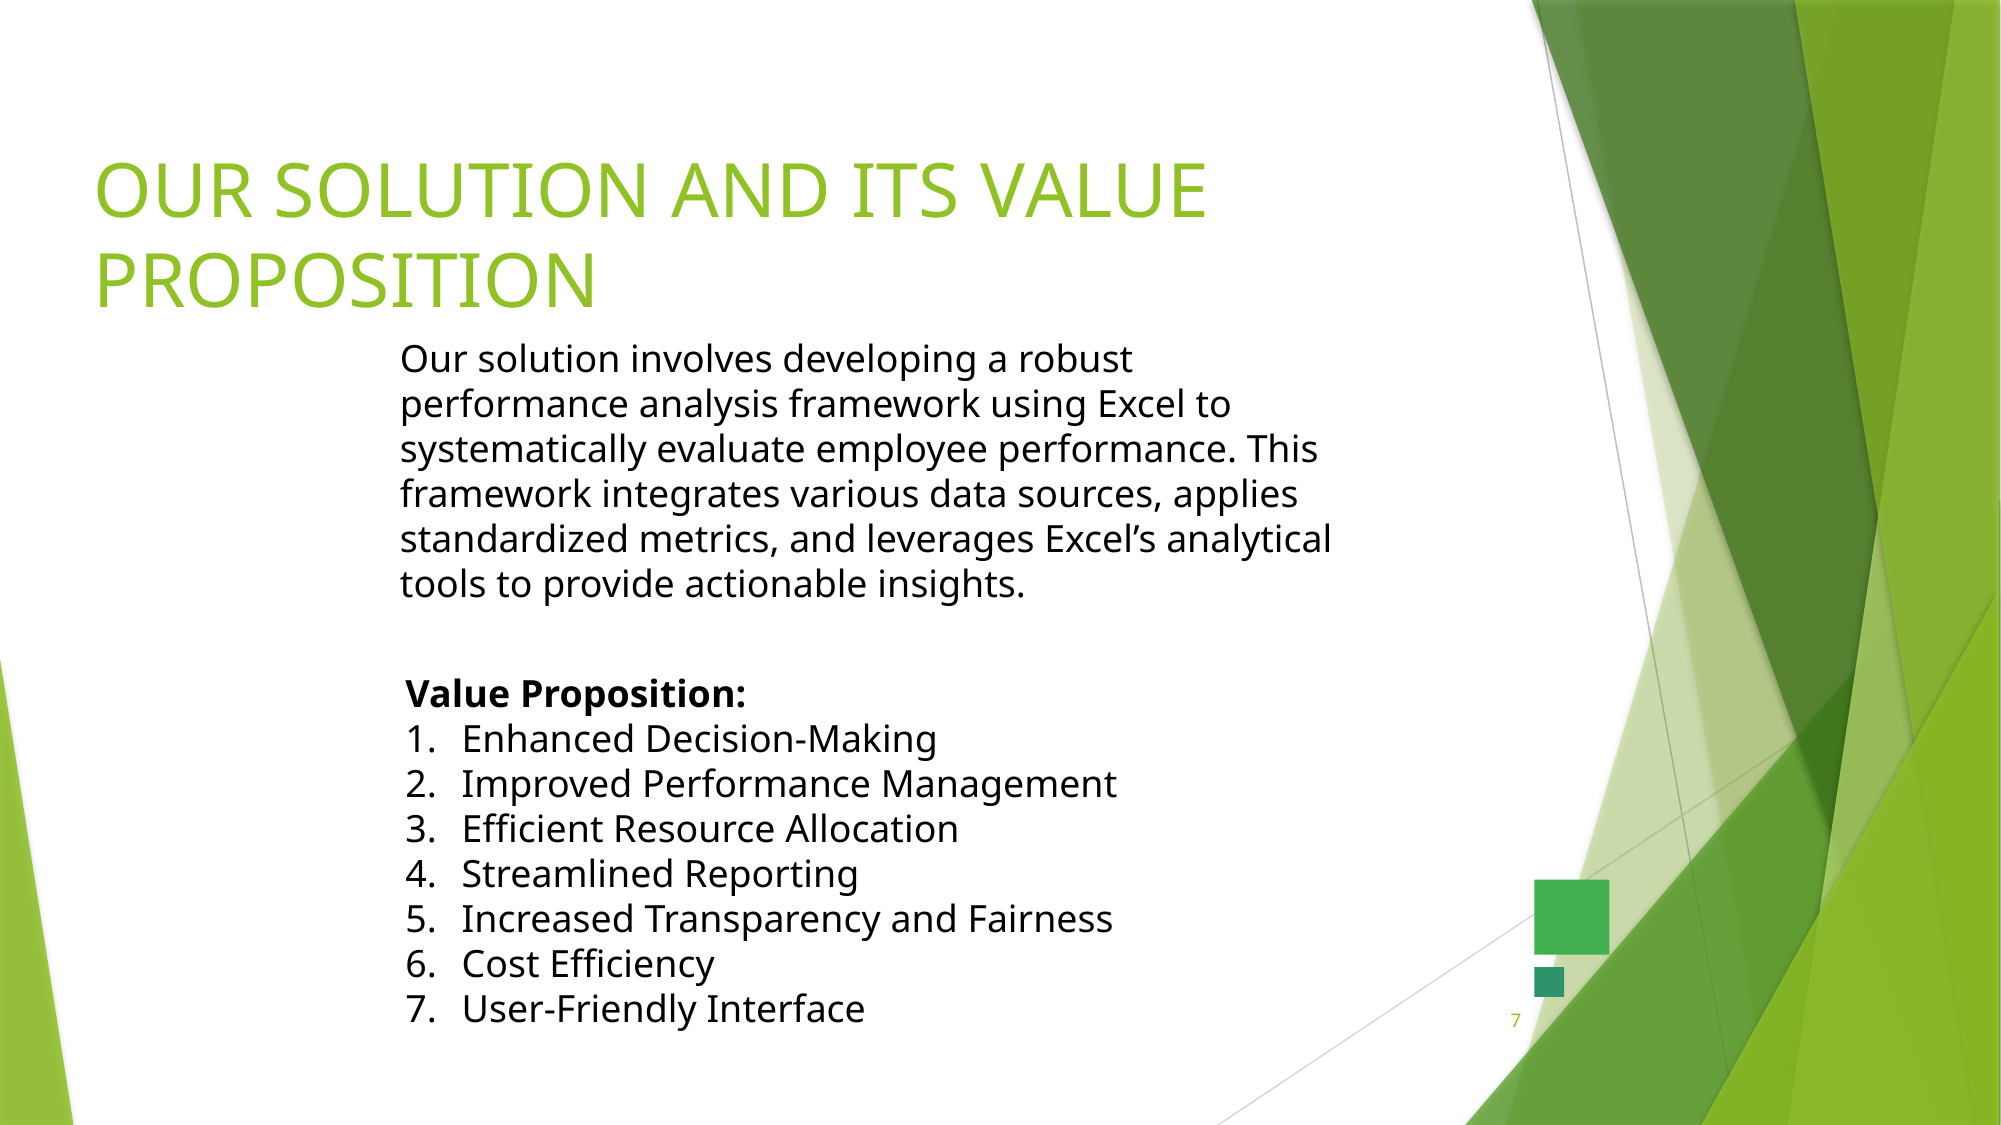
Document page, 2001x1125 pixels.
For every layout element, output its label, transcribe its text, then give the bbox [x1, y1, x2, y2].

title OUR SOLUTION AND ITS VALUE PROPOSITION [91, 140, 1694, 331]
text_box Value Proposition: Enhanced Decision-Making Improved Performance Management Efficient Resource Allocation Streamlined Reporting Increased Transparency and Fairness Cost Efficiency User-Friendly Interface [390, 662, 1392, 1038]
text_box [1534, 879, 1610, 955]
text_box Our solution involves developing a robust performance analysis framework using Excel to systematically evaluate employee performance. This framework integrates various data sources, applies standardized metrics, and leverages Excel’s analytical tools to provide actionable insights. [385, 327, 1362, 613]
text_box [1534, 967, 1565, 997]
slide_number 7 [1409, 694, 1522, 1125]
